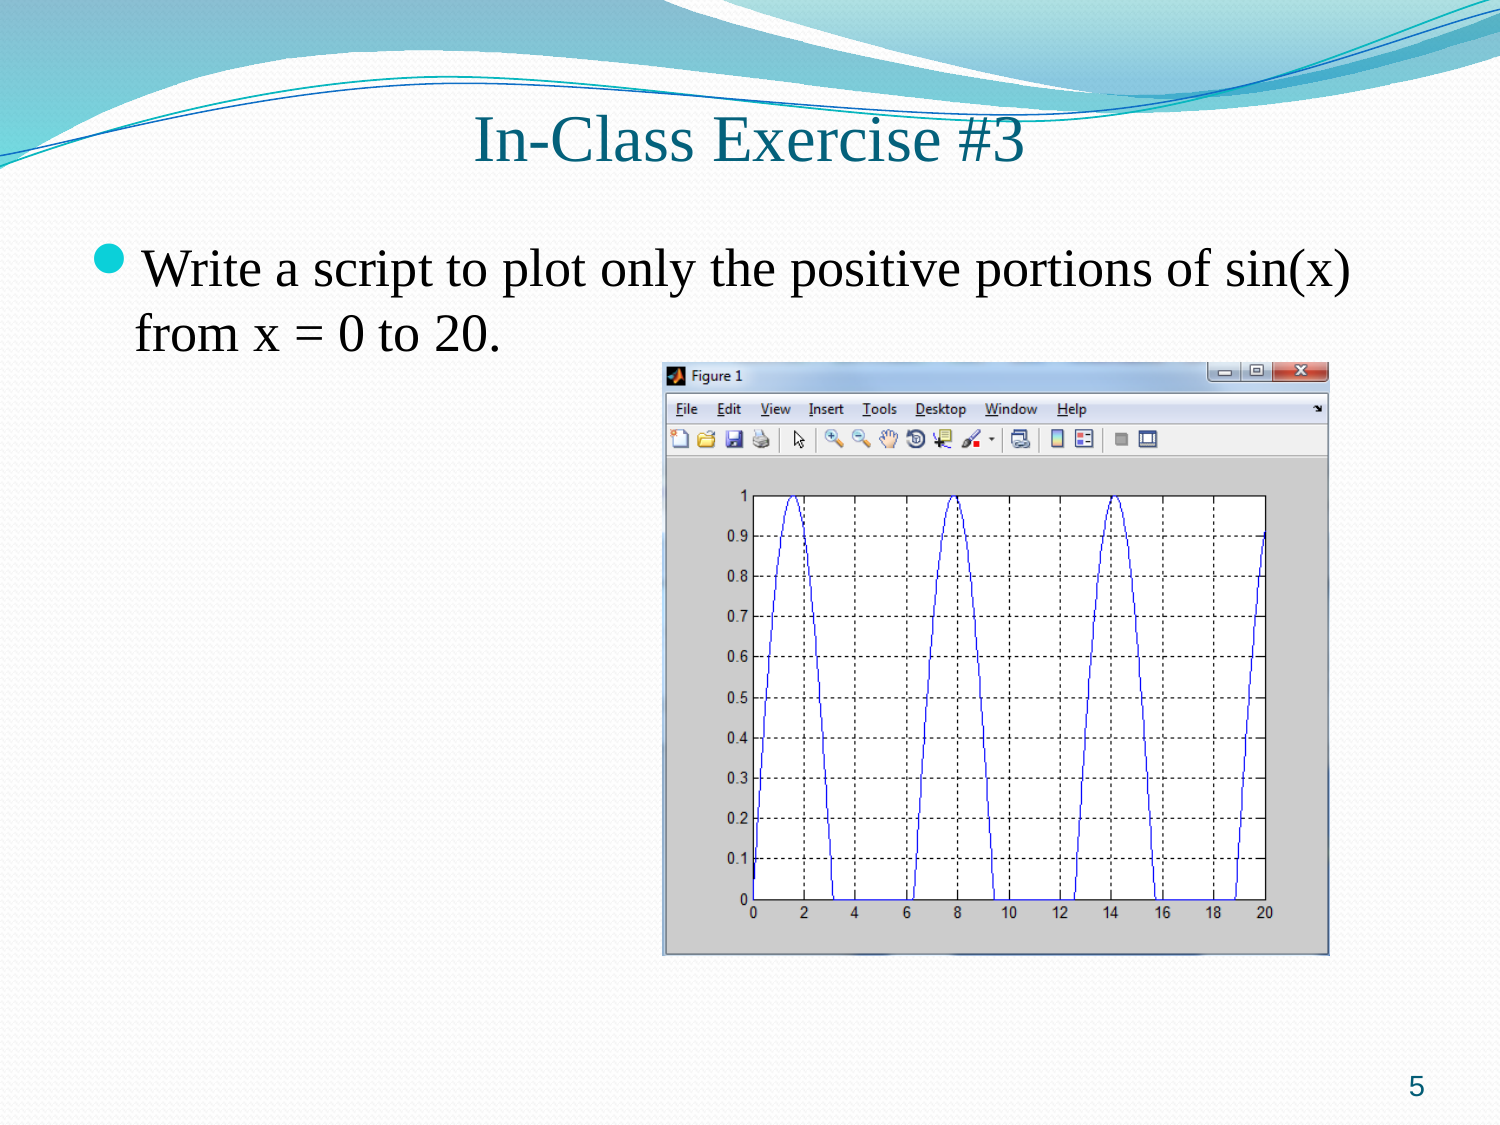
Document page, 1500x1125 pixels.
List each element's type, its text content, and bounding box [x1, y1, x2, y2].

slide_number 5 [1299, 1042, 1425, 1103]
title In-Class Exercise #3 [75, 75, 1425, 175]
picture [662, 362, 1330, 956]
list Write a script to plot only the positive portions of sin(x) from x = 0 to 20. [75, 224, 1425, 1038]
